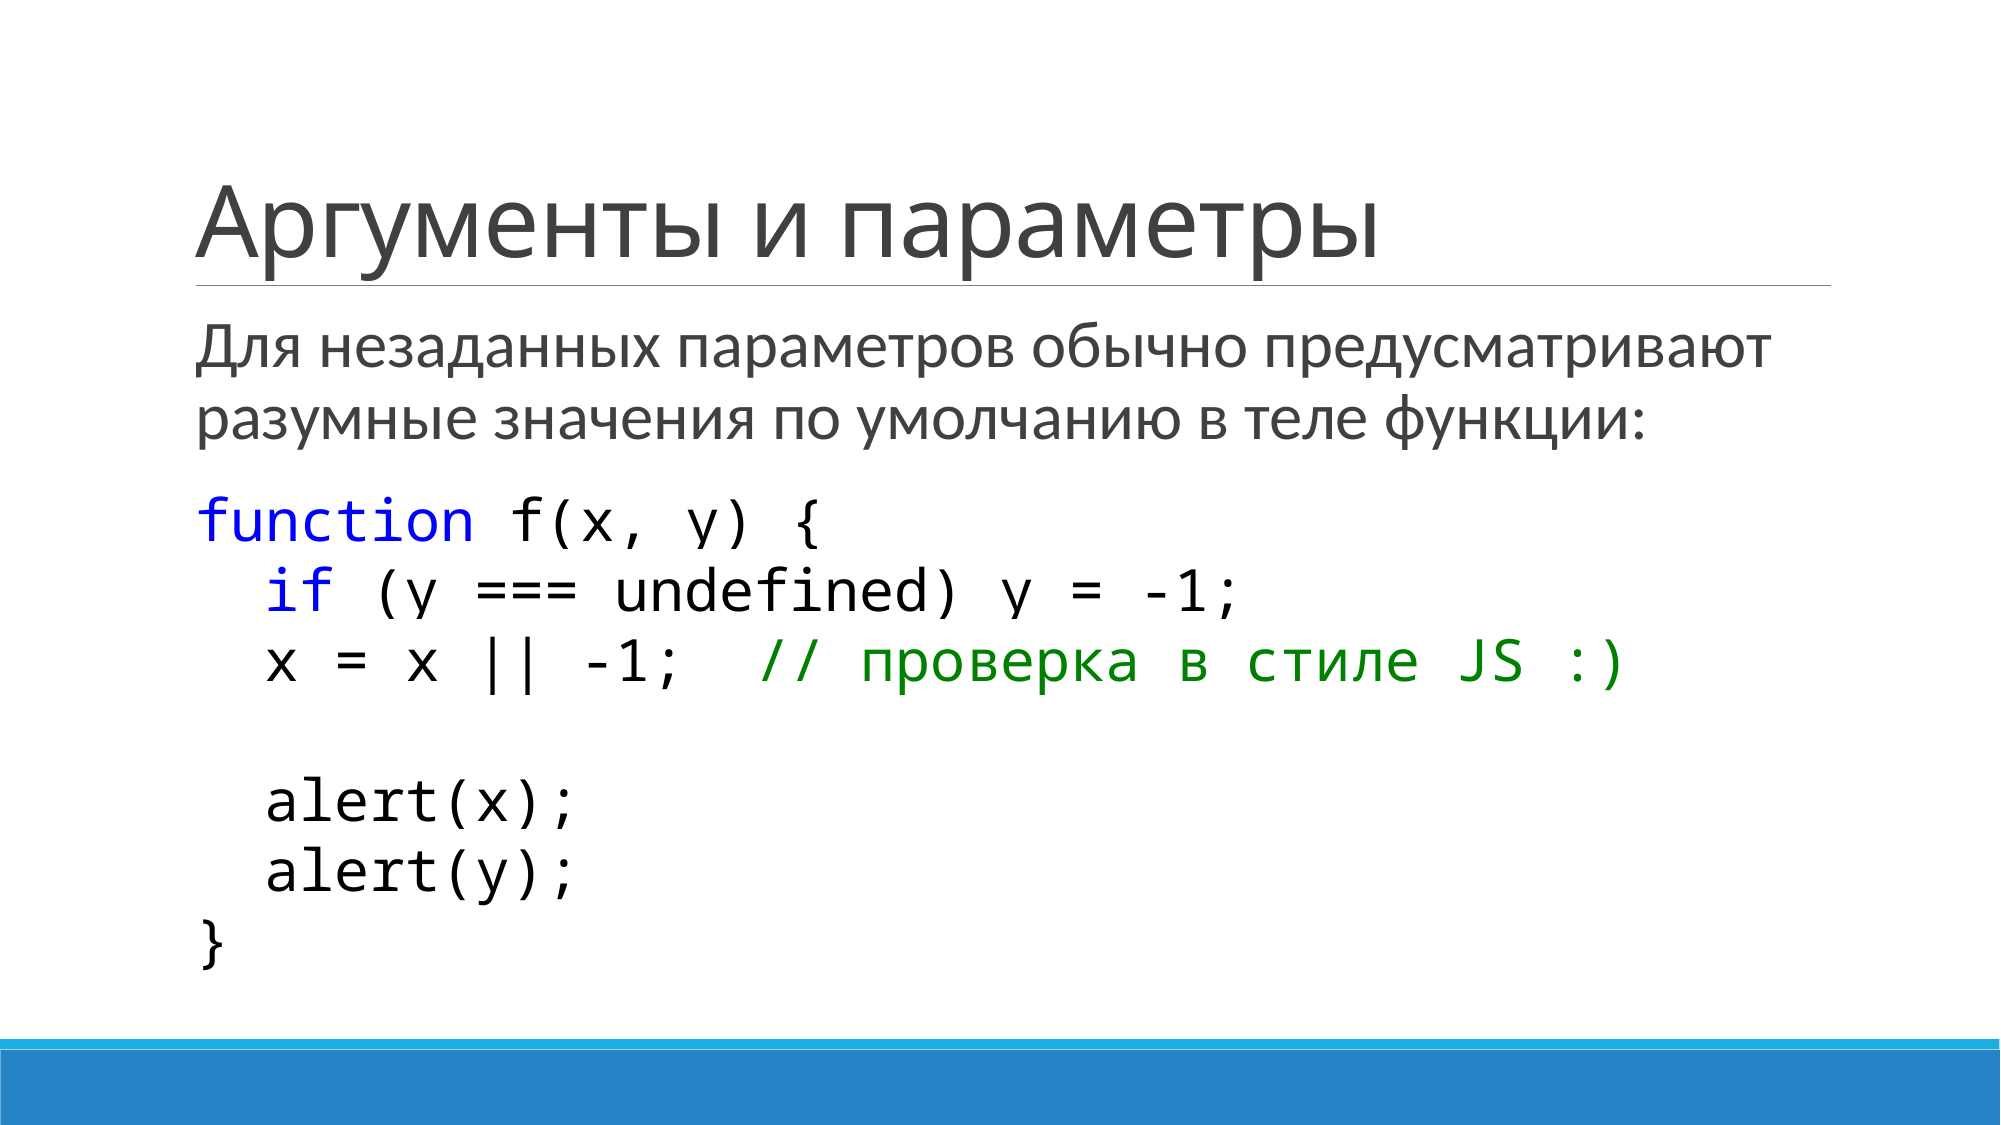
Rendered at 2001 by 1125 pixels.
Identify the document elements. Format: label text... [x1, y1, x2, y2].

title Аргументы и параметры [180, 47, 1830, 285]
list Для незаданных параметров обычно предусматривают разумные значения по умолчанию в теле функции: function f(x, y) { if (y === undefined) y = -1; x = x || -1; // проверка в стиле JS :) alert(x); alert(y); } [180, 302, 1830, 963]
